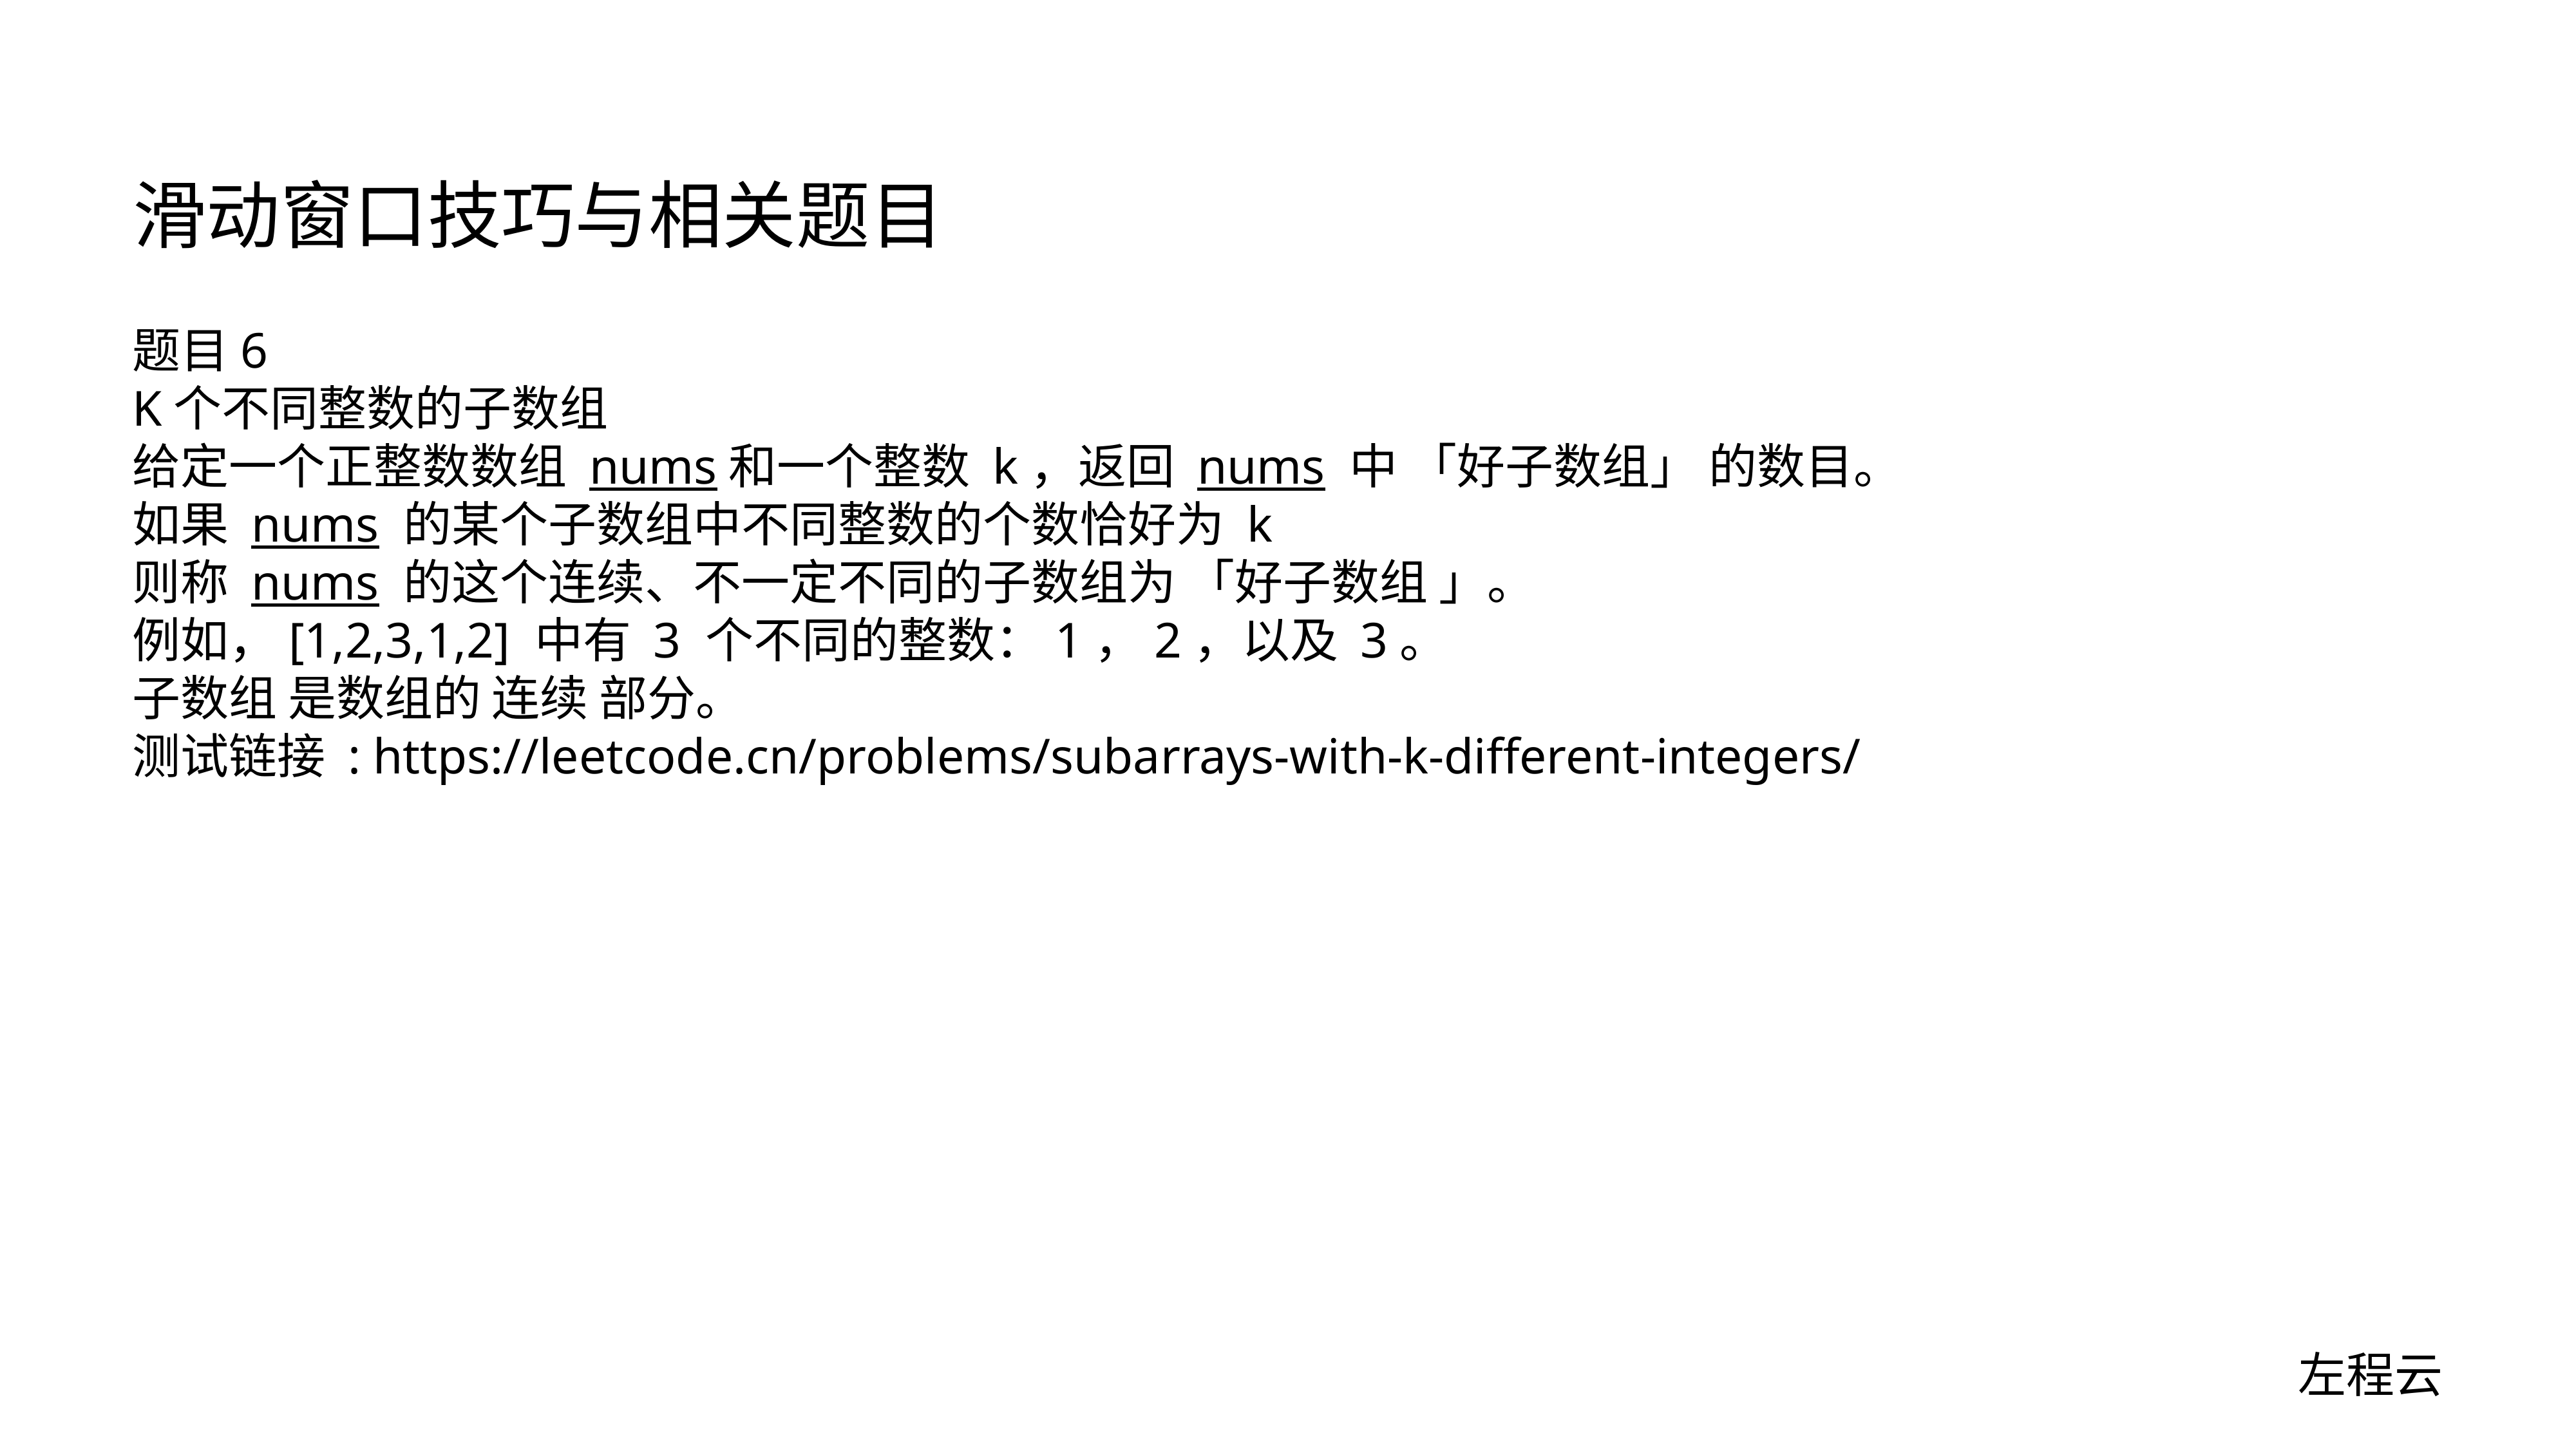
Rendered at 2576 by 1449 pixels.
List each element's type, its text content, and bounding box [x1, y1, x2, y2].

title 滑动窗口技巧与相关题目 [127, 48, 2449, 263]
text_box 左程云 [127, 1339, 2449, 1408]
text_box 题目6 K个不同整数的子数组 给定一个正整数数组 nums和一个整数 k，返回 nums 中 「好子数组」 的数目。 如果 nums 的某个子数组中不同整数的个数恰好为 k 则称 nums 的这个连续、不一定不同的子数组为 「好子数组 」。 例如，[1,2,3,1,2] 中有 3 个不同的整数：1，2，以及 3。 子数组 是数组的 连续 部分。 测试链接 : https://leetcode.cn/problems/subarrays-with-k-different-integers/ [127, 314, 2067, 1304]
